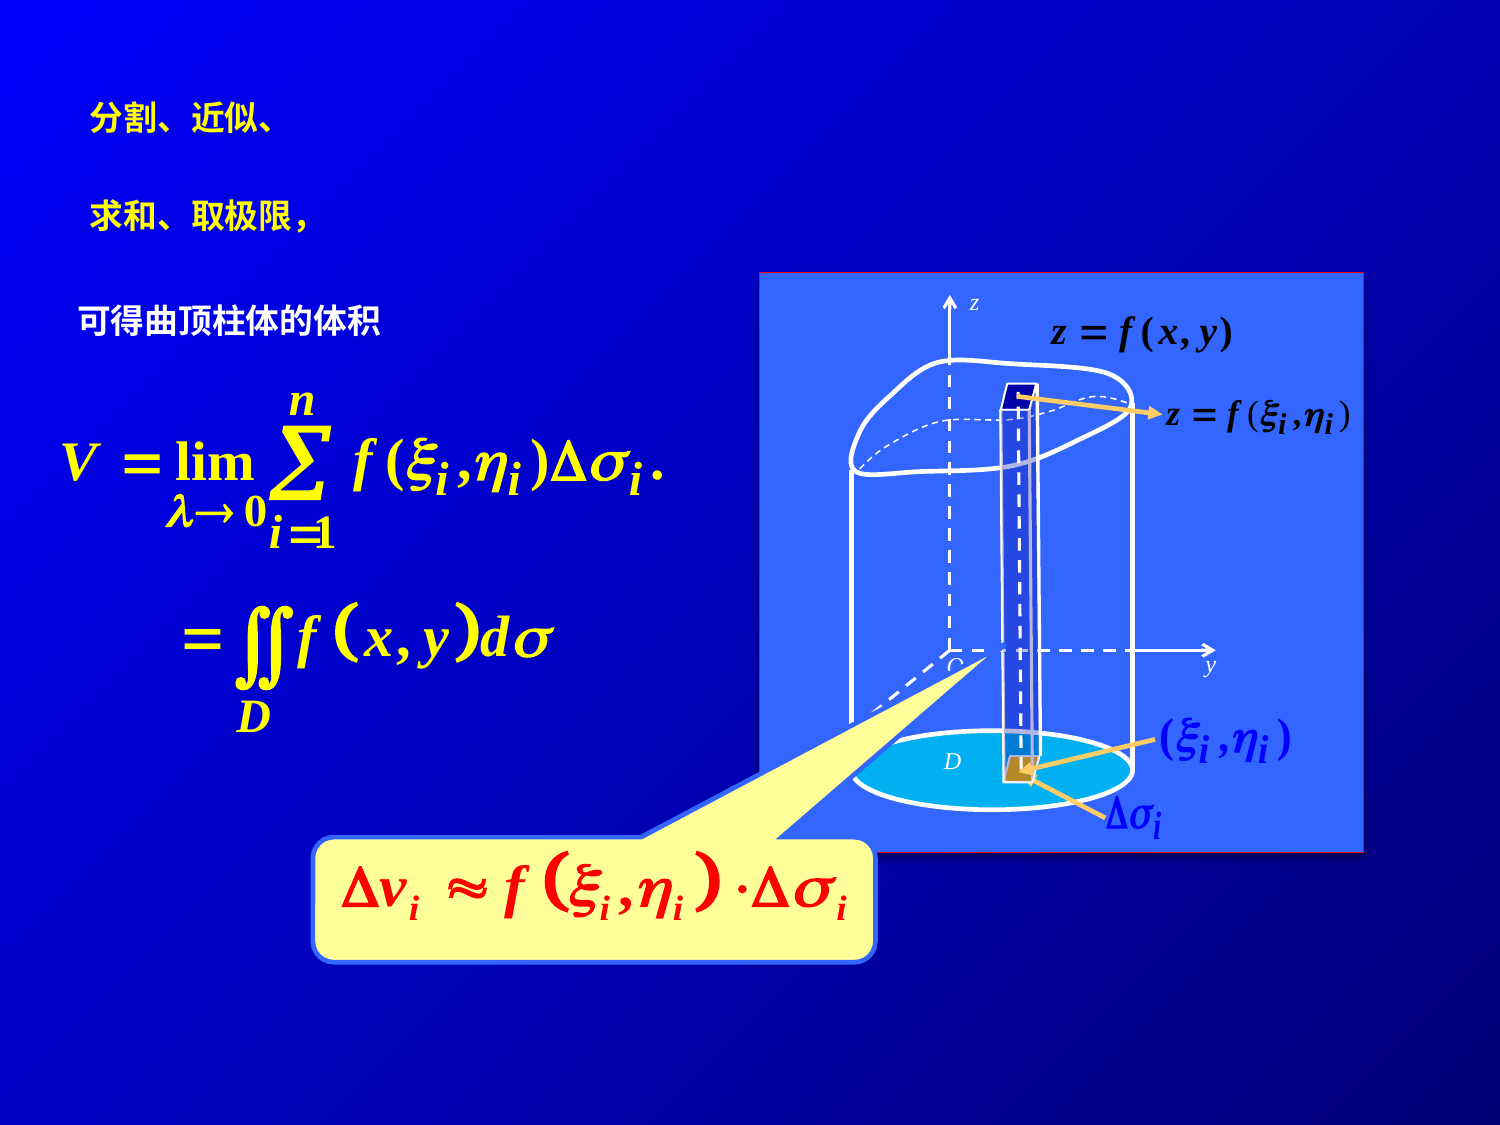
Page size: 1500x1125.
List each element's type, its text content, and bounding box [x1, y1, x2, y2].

text_box 分割、近似、 [74, 82, 597, 168]
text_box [312, 836, 876, 963]
text_box 求和、取极限， [75, 180, 625, 265]
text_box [62, 432, 271, 533]
text_box 可得曲顶柱体的体积 [62, 285, 738, 370]
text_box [265, 373, 668, 555]
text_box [175, 591, 560, 738]
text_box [759, 272, 1365, 853]
